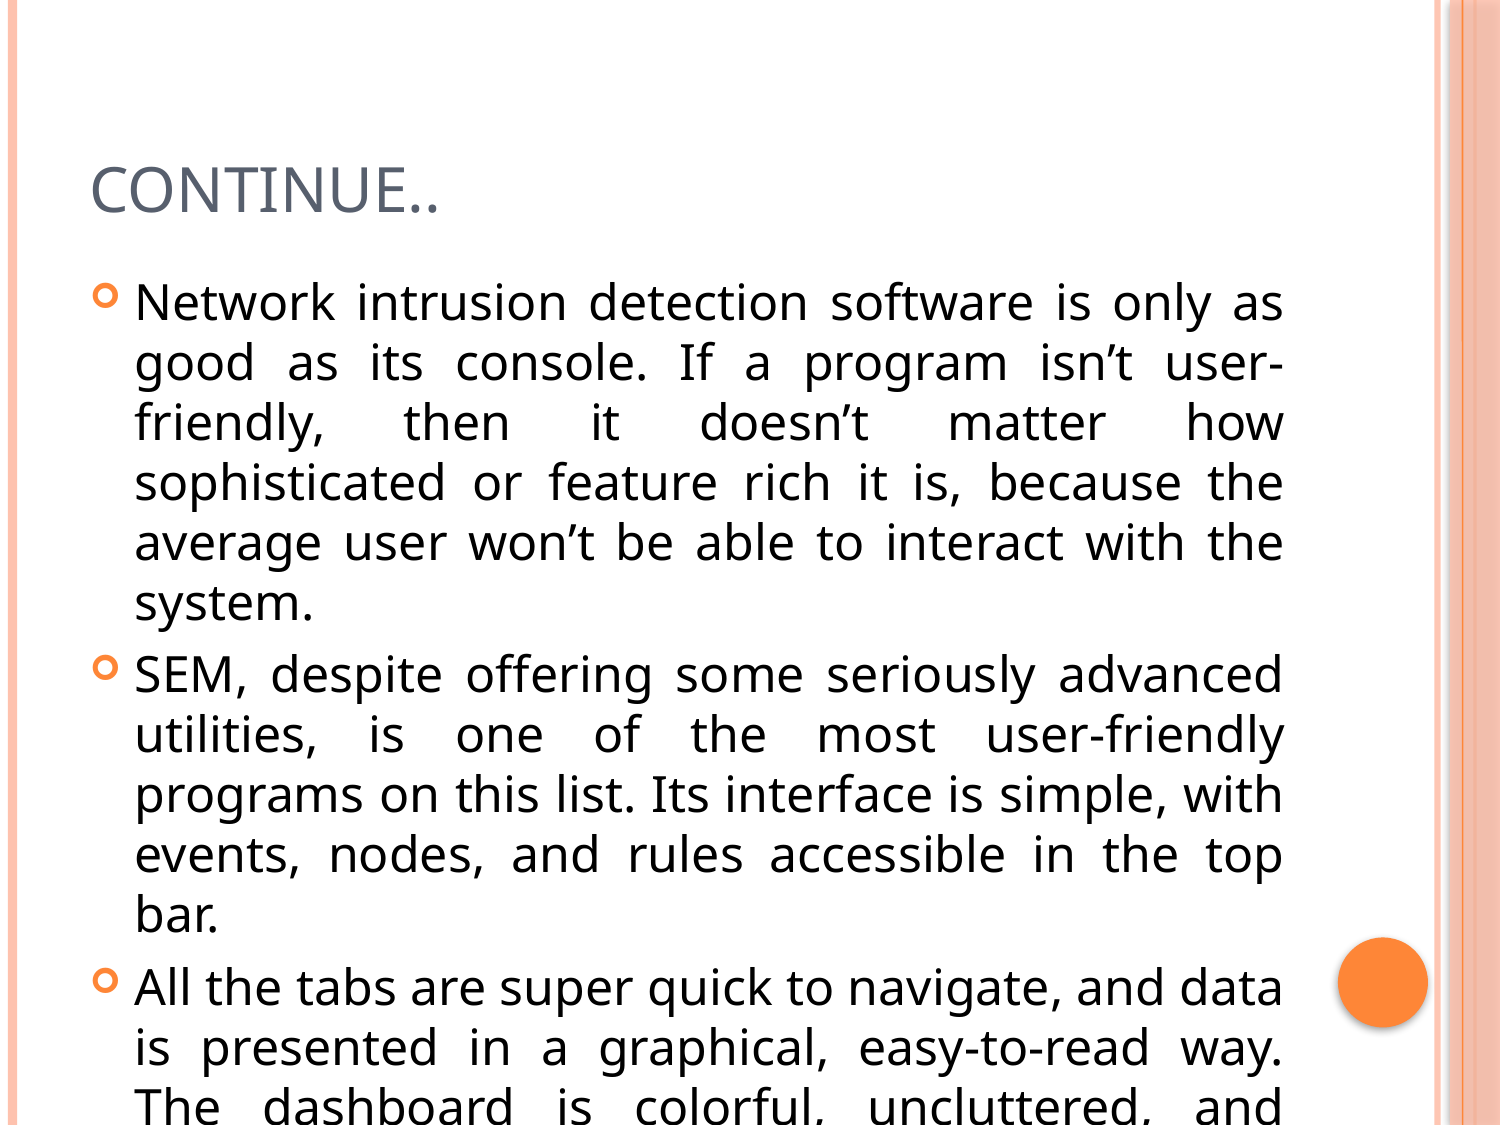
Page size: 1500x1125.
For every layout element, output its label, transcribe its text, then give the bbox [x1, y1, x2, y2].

list Network intrusion detection software is only as good as its console. If a program isn’t user-friendly, then it doesn’t matter how sophisticated or feature rich it is, because the average user won’t be able to interact with the system. SEM, despite offering some seriously advanced utilities, is one of the most user-friendly programs on this list. Its interface is simple, with events, nodes, and rules accessible in the top bar. All the tabs are super quick to navigate, and data is presented in a graphical, easy-to-read way. The dashboard is colorful, uncluttered, and dynamic. [75, 262, 1300, 1062]
title Continue.. [75, 45, 1300, 233]
